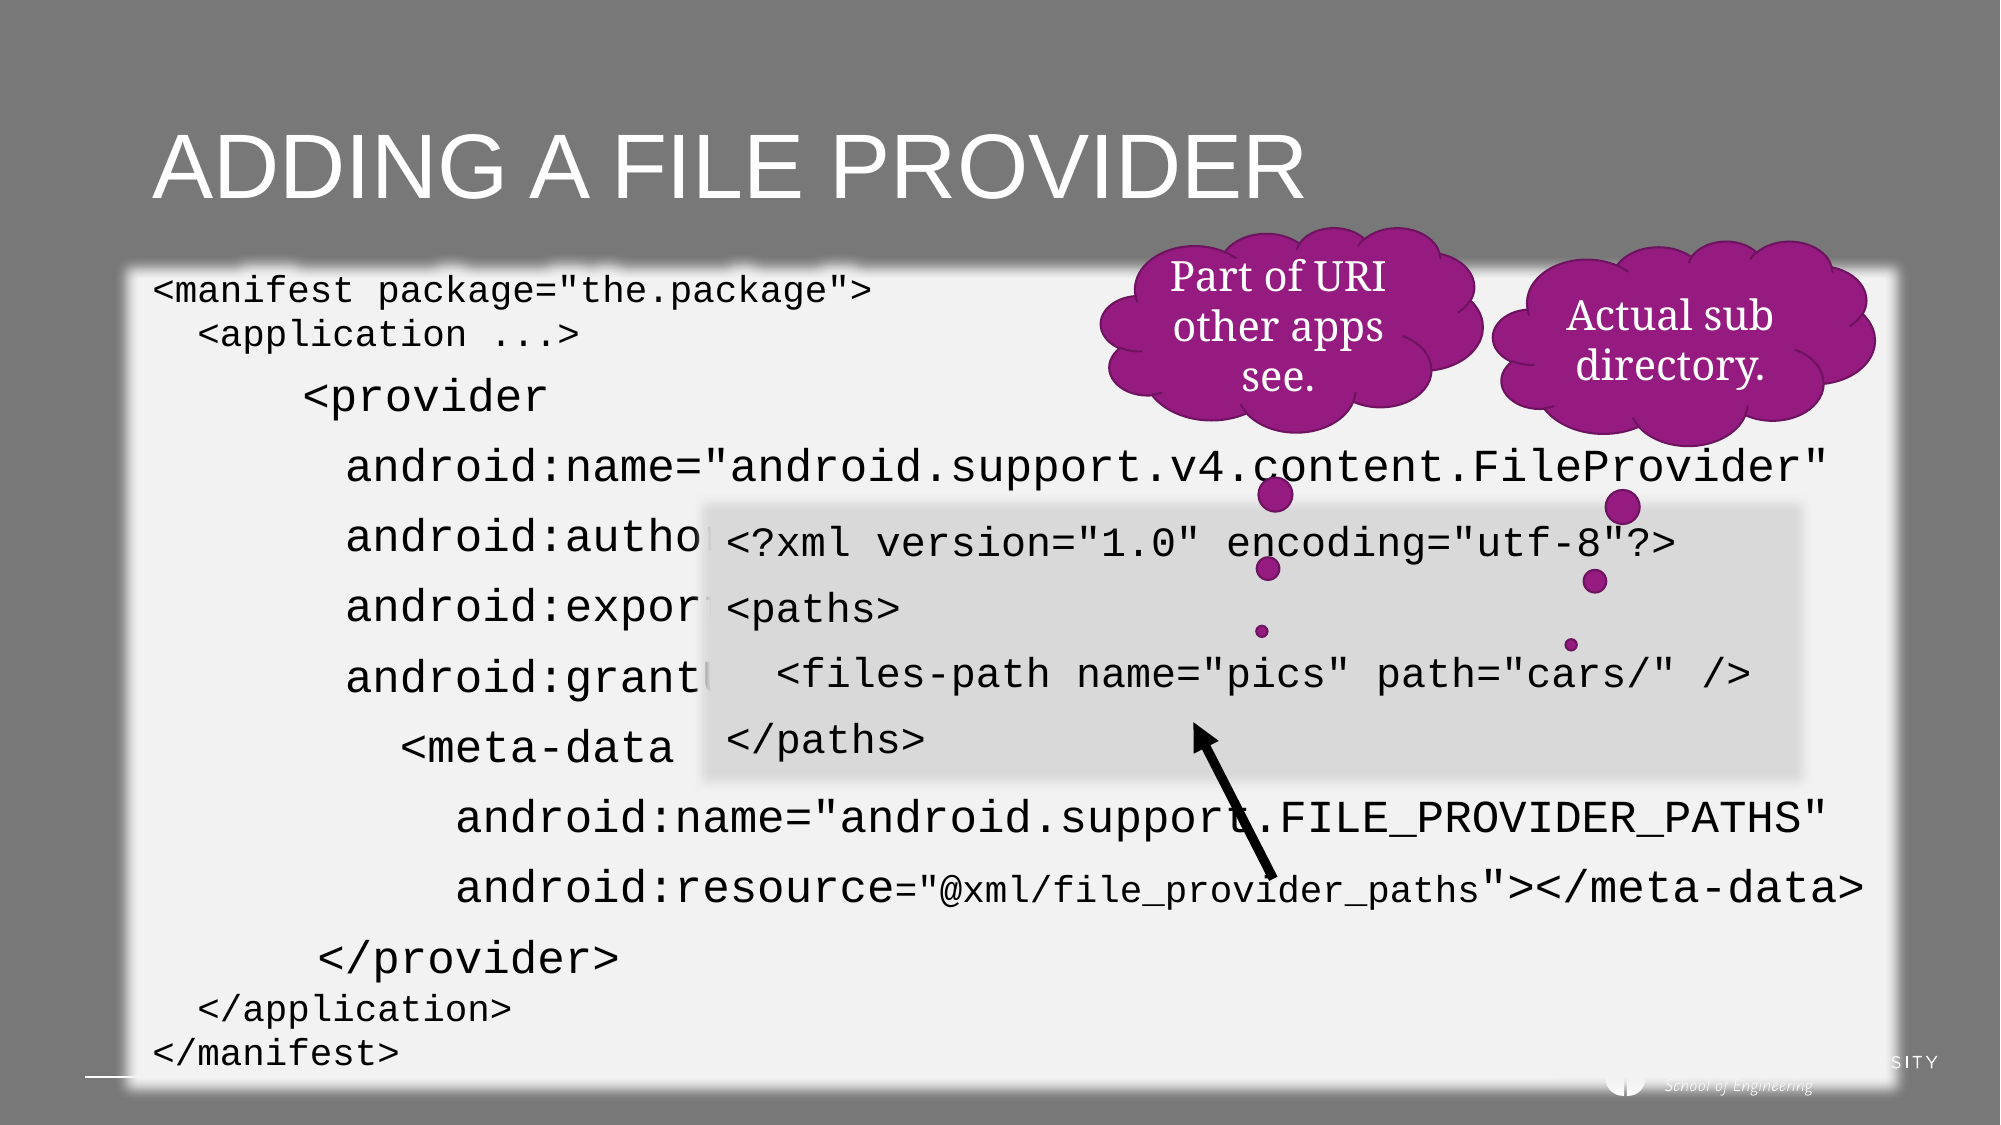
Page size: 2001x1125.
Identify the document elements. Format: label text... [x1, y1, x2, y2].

text_box <manifest package="the.package"> <application ...> <provider android:name="android.support.v4.content.FileProvider" android:authorities="se.ju.larpet.fileprovider" android:exported="false" android:grantUriPermissions="true"> <meta-data android:name="android.support.FILE_PROVIDER_PATHS" android:resource="@xml/file_provider_paths"></meta-data> </provider> </application> </manifest> [137, 277, 1886, 1078]
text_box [1193, 722, 1274, 879]
text_box Actual sub directory. [1491, 240, 1877, 448]
text_box <?xml version="1.0" encoding="utf-8"?> <paths> <files-path name="pics" path="cars/" /> </paths> [710, 512, 1792, 771]
text_box Part of URI other apps see. [1255, 556, 1281, 581]
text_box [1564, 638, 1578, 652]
text_box Actual sub directory. [1604, 488, 1641, 526]
text_box Part of URI other apps see. [1257, 476, 1294, 513]
text_box Actual sub directory. [1582, 568, 1608, 594]
text_box Part of URI other apps see. [1099, 227, 1484, 434]
title Adding a file provider [137, 59, 1863, 255]
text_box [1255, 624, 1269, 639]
